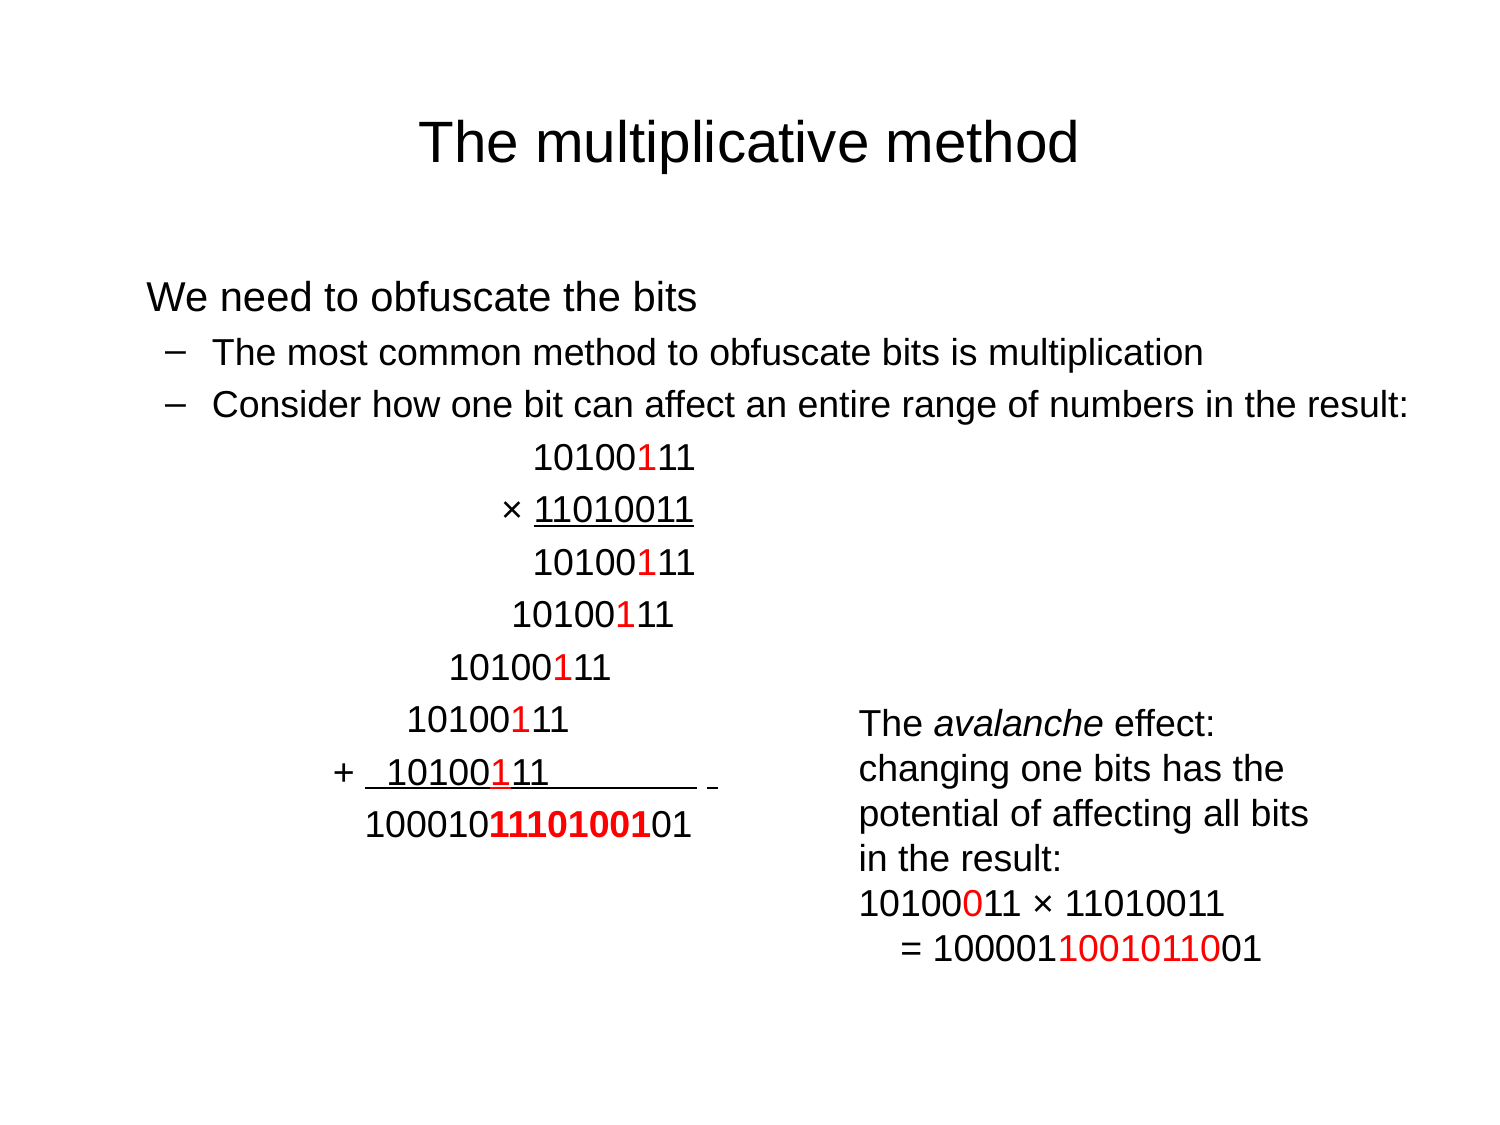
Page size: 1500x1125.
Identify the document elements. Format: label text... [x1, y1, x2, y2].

text_box The avalanche effect: changing one bits has the potential of affecting all bits in the result: 10100011 × 11010011 = 1000011001011001 [843, 691, 1360, 977]
title The multiplicative method [74, 44, 1426, 233]
list We need to obfuscate the bits The most common method to obfuscate bits is multiplication Consider how one bit can affect an entire range of numbers in the result: 10100111 × 11010011 10100111 10100111 10100111 10100111 + 10100111 . 1000101110100101 [74, 262, 1426, 1006]
